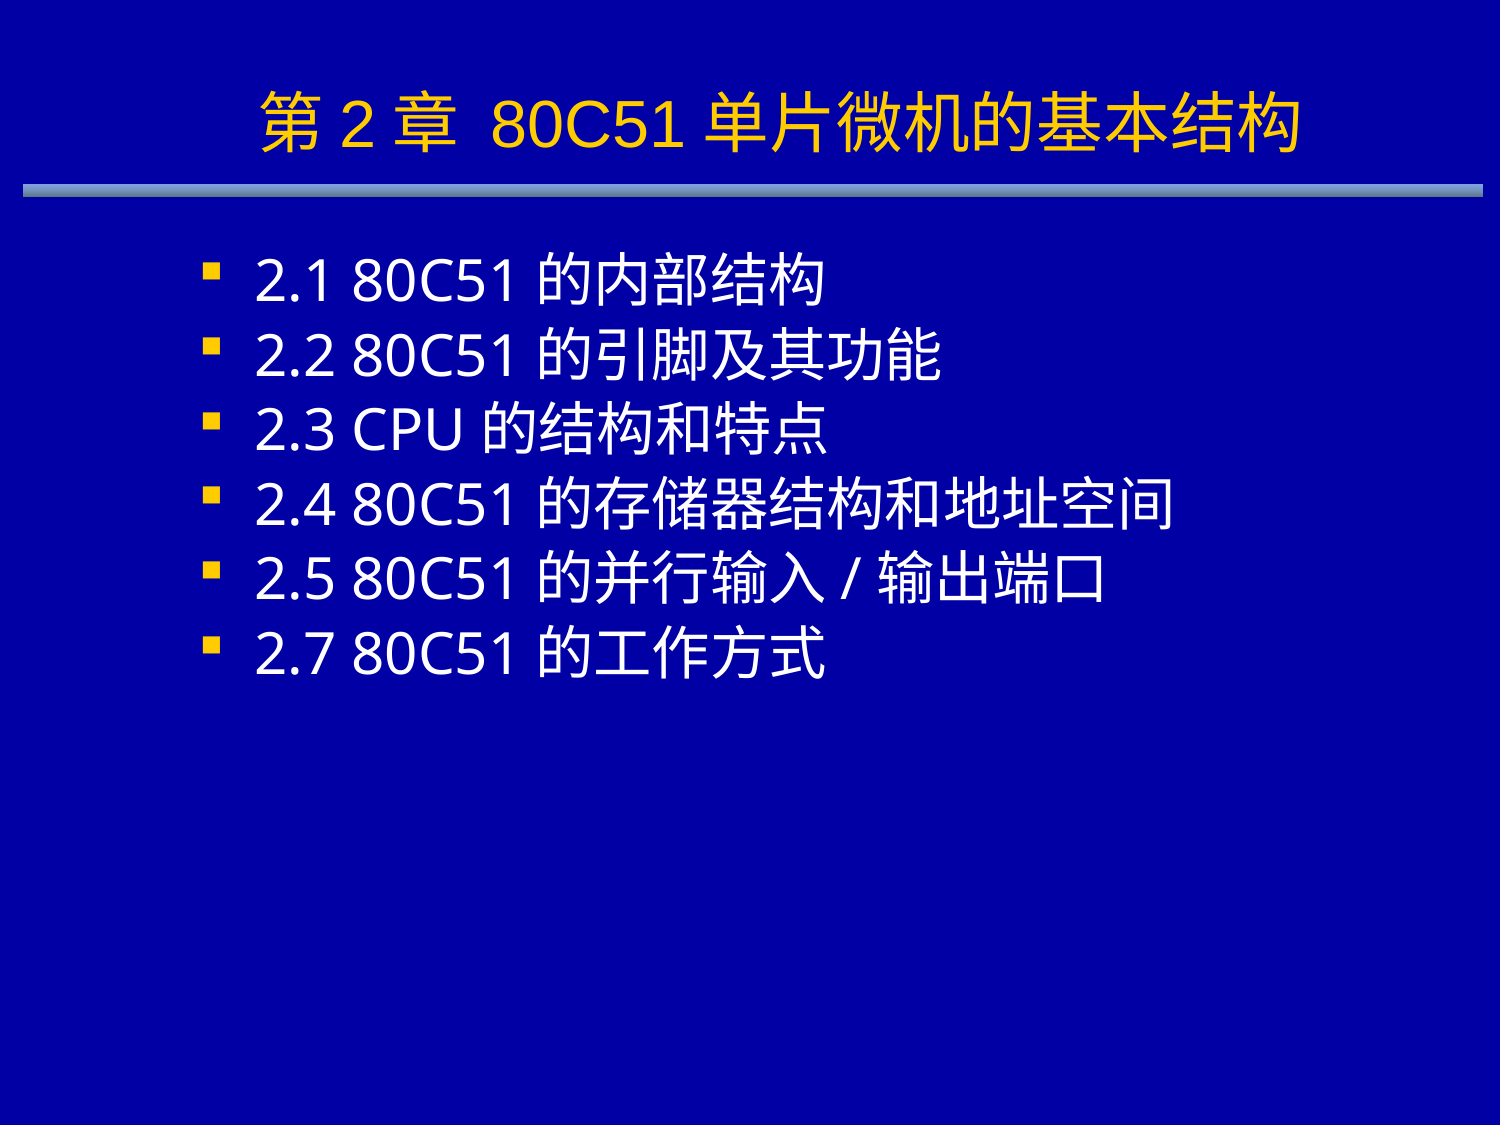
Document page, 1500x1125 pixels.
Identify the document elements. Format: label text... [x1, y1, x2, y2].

text_box 第2章 80C51单片微机的基本结构 [88, 45, 1473, 197]
text_box [23, 184, 88, 197]
text_box [1473, 184, 1483, 197]
list 2.1 80C51的内部结构 2.2 80C51的引脚及其功能 2.3 CPU的结构和特点 2.4 80C51的存储器结构和地址空间 2.5 80C51的并行输入/输出端口 2.7 80C51的工作方式 [182, 243, 1434, 1047]
